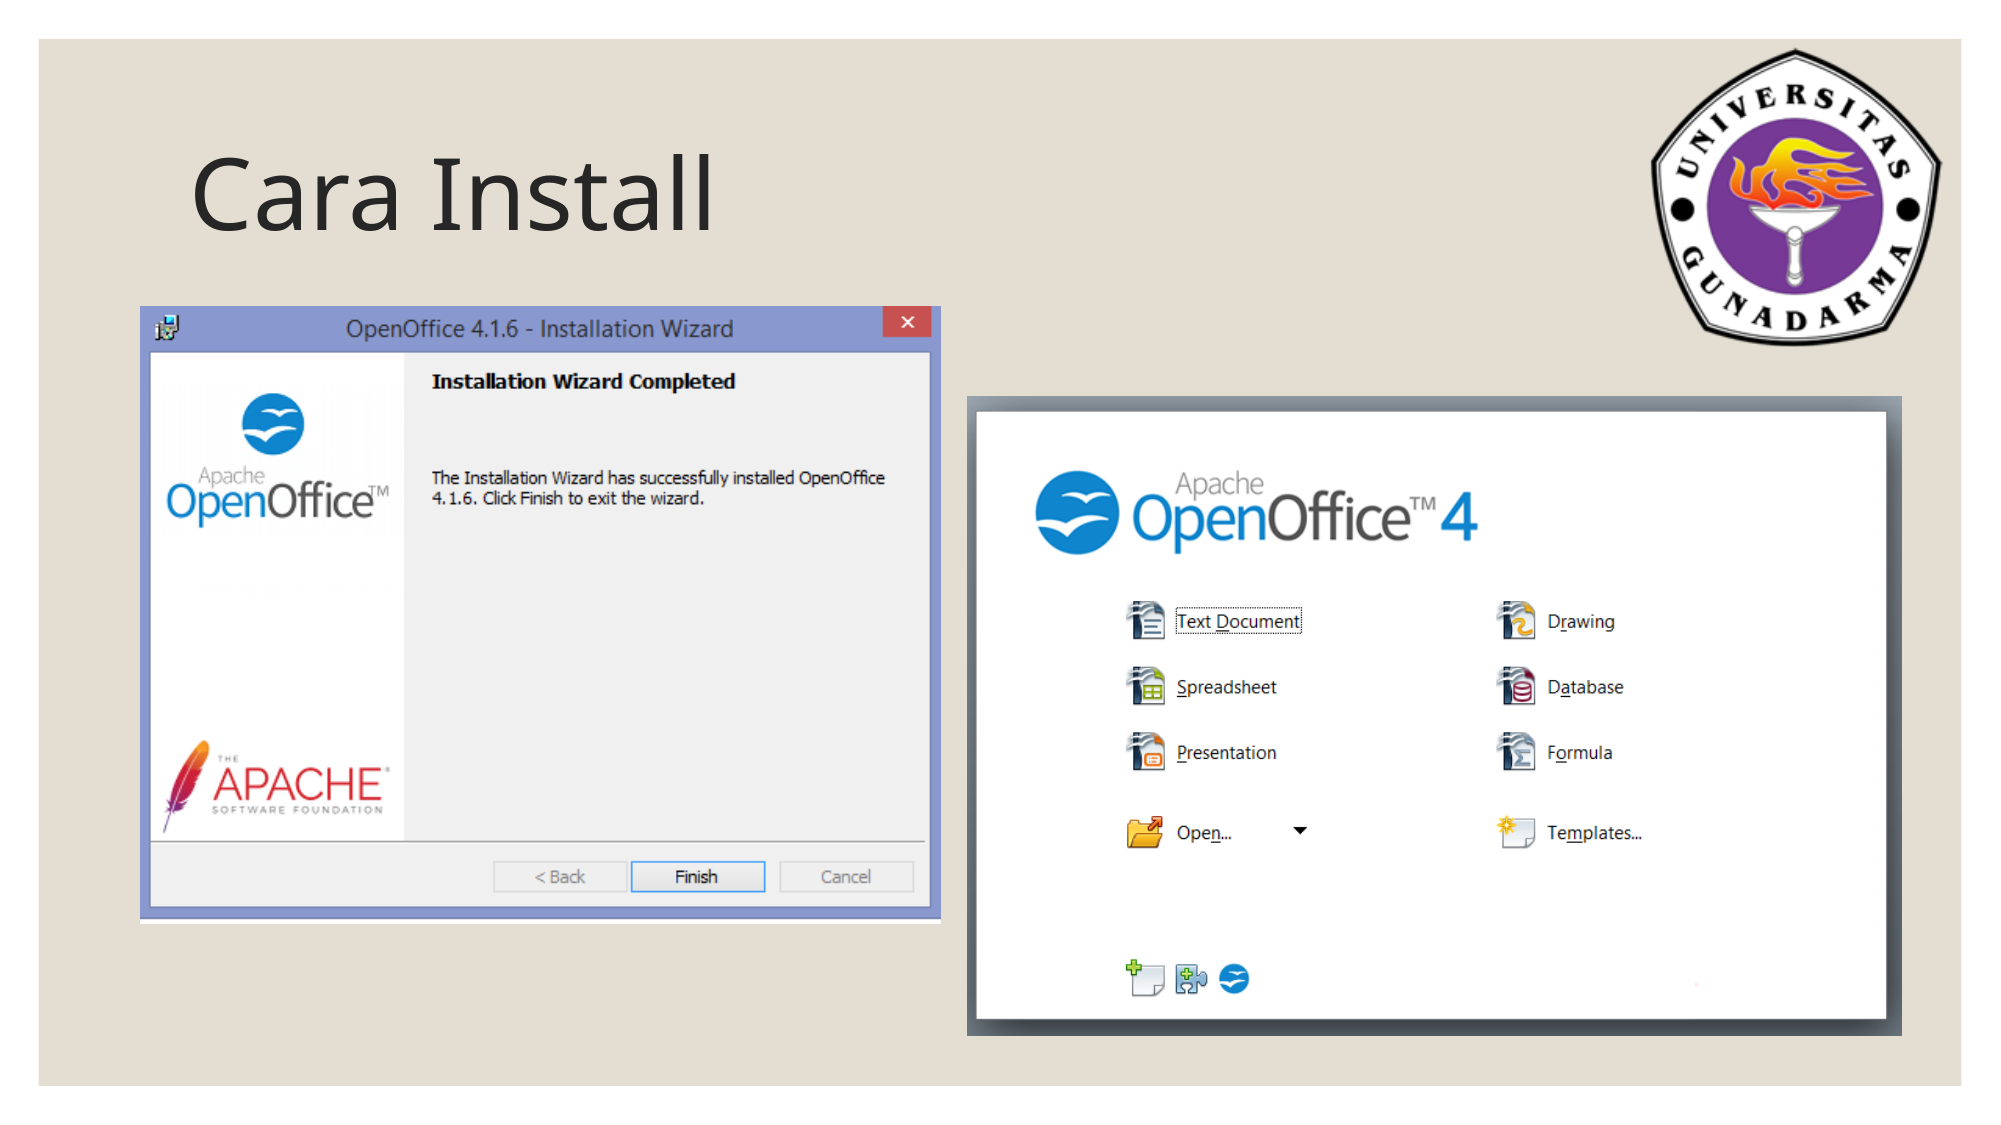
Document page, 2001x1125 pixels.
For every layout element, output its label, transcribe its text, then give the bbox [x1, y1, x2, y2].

picture [1640, 38, 1953, 358]
title Cara Install [174, 105, 1634, 292]
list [140, 306, 941, 924]
picture [967, 396, 1902, 1036]
